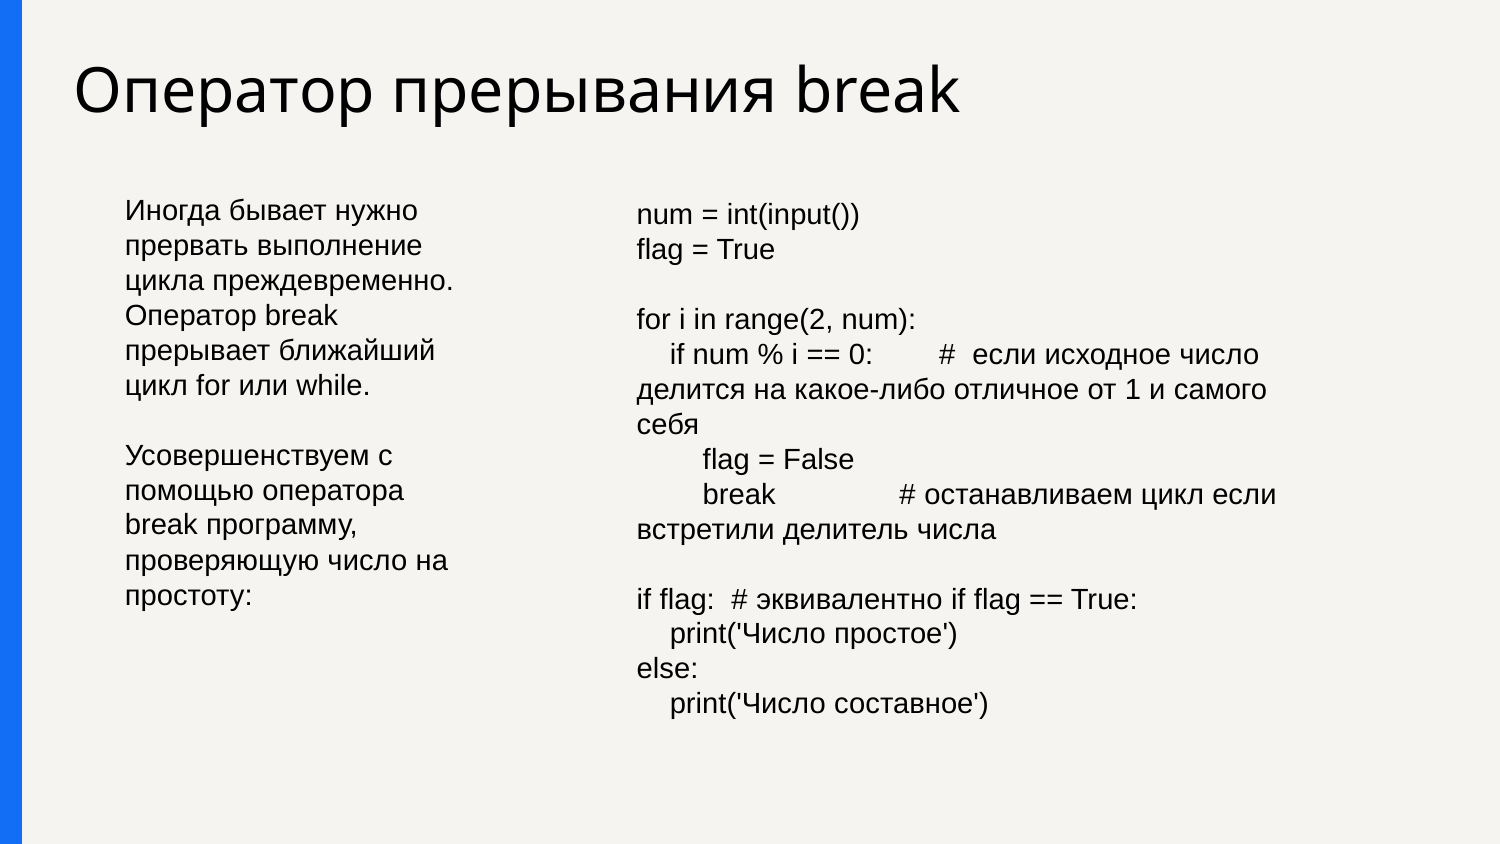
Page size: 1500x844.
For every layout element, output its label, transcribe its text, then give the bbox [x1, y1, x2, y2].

text_box [0, 0, 22, 844]
text_box num = int(input()) flag = True for i in range(2, num): if num % i == 0: # если исходное число делится на какое-либо отличное от 1 и самого себя flag = False break # останавливаем цикл если встретили делитель числа if flag: # эквивалентно if flag == True: print('Число простое') else: print('Число составное') [621, 187, 1342, 728]
title Оператор прерывания break [58, 34, 1324, 188]
text_box Иногда бывает нужно прервать выполнение цикла преждевременно. Оператор break прерывает ближайший цикл for или while. Усовершенствуем с помощью оператора break программу, проверяющую число на простоту: [109, 183, 490, 619]
